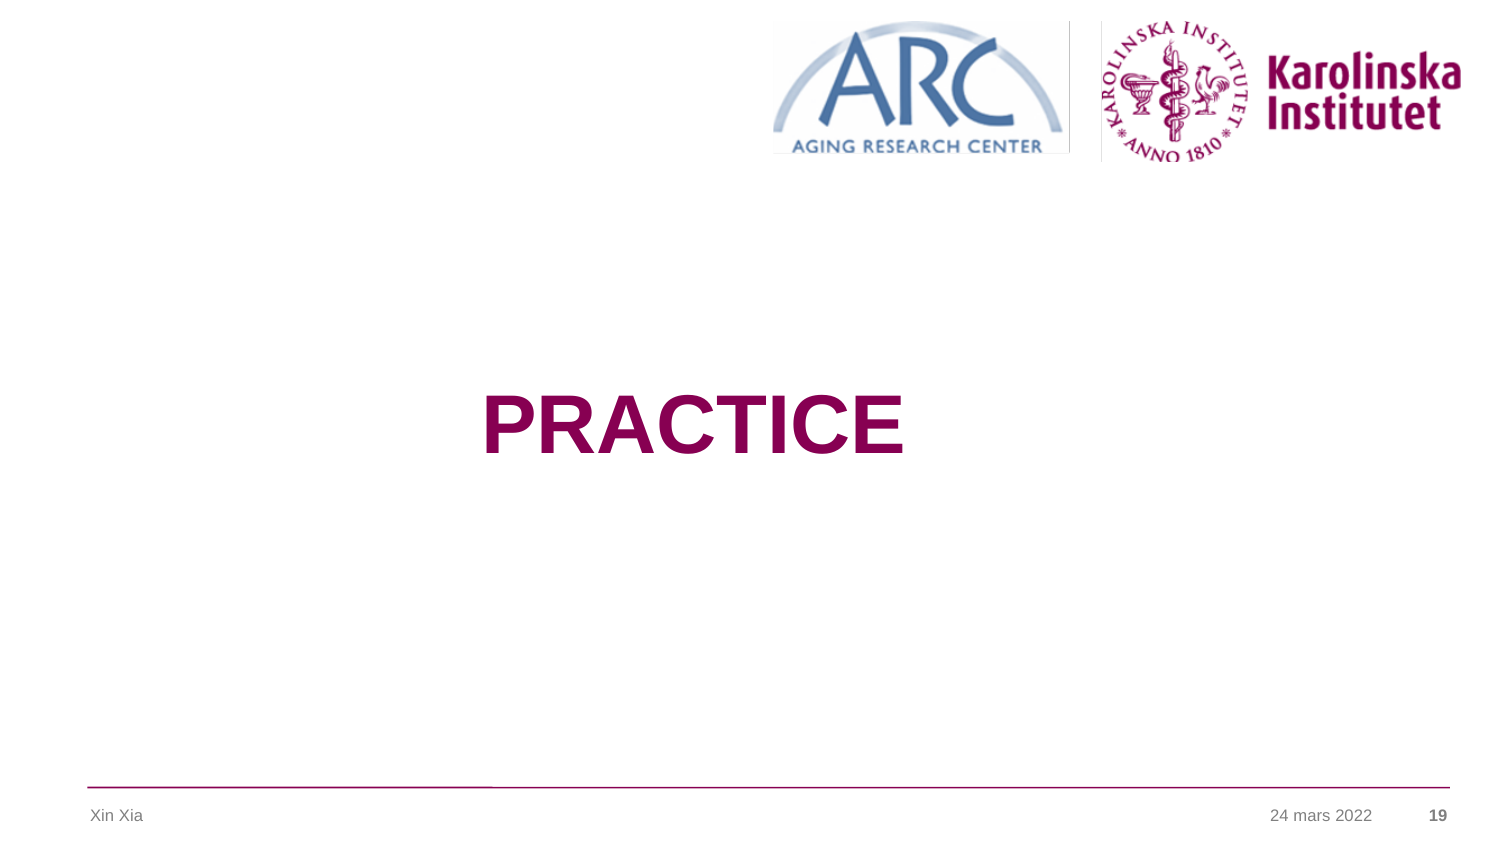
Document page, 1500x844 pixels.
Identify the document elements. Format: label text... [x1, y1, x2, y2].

slide_number 19 [1350, 796, 1463, 825]
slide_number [1074, 796, 1350, 825]
title practice [466, 362, 987, 531]
picture [773, 21, 1461, 162]
footer Xin Xia [75, 796, 550, 825]
